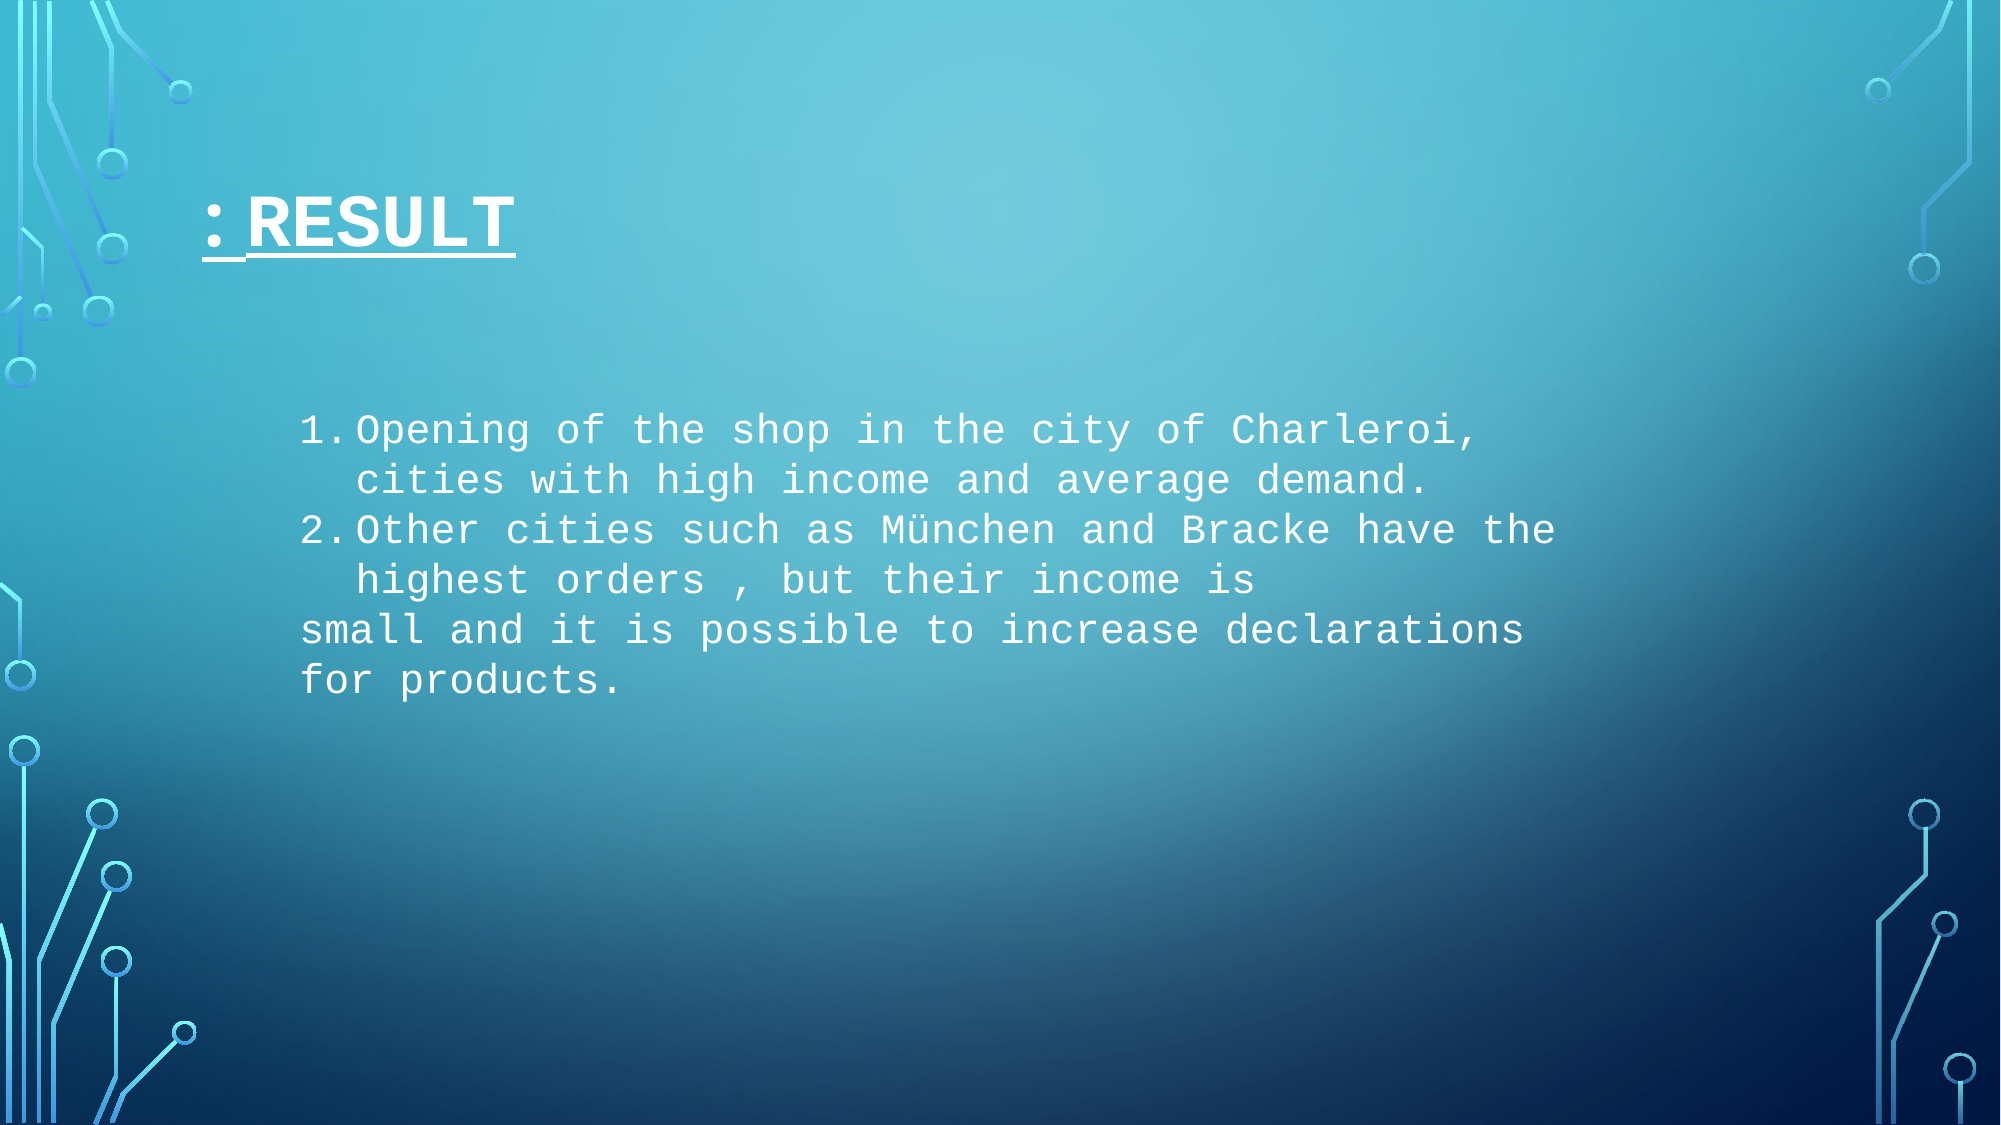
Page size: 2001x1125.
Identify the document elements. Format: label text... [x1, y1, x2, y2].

title result : [187, 101, 1813, 344]
text_box Opening of the shop in the city of Charleroi, cities with high income and average demand. Other cities such as München and Bracke have the highest orders , but their income is small and it is possible to increase declarations for products. [284, 394, 1628, 710]
